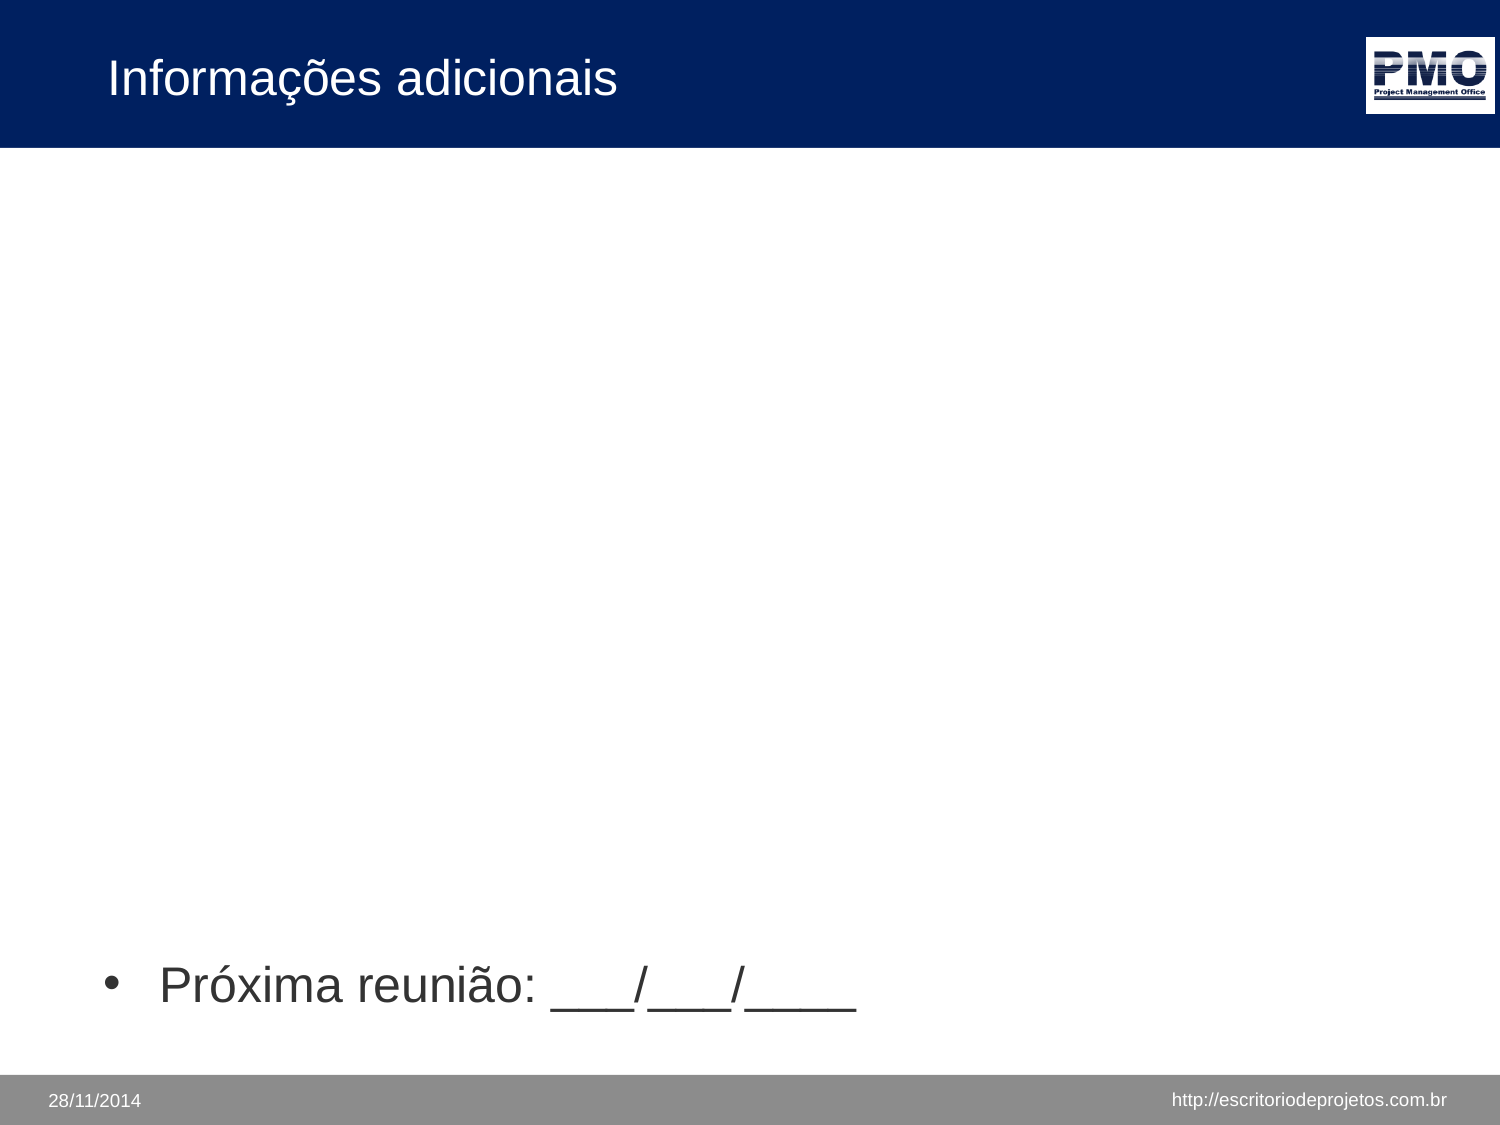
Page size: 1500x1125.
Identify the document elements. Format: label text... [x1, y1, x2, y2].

picture [1366, 37, 1495, 114]
list Próxima reunião: ___/___/____ [88, 174, 1424, 1050]
title Informações adicionais [92, 12, 1341, 138]
